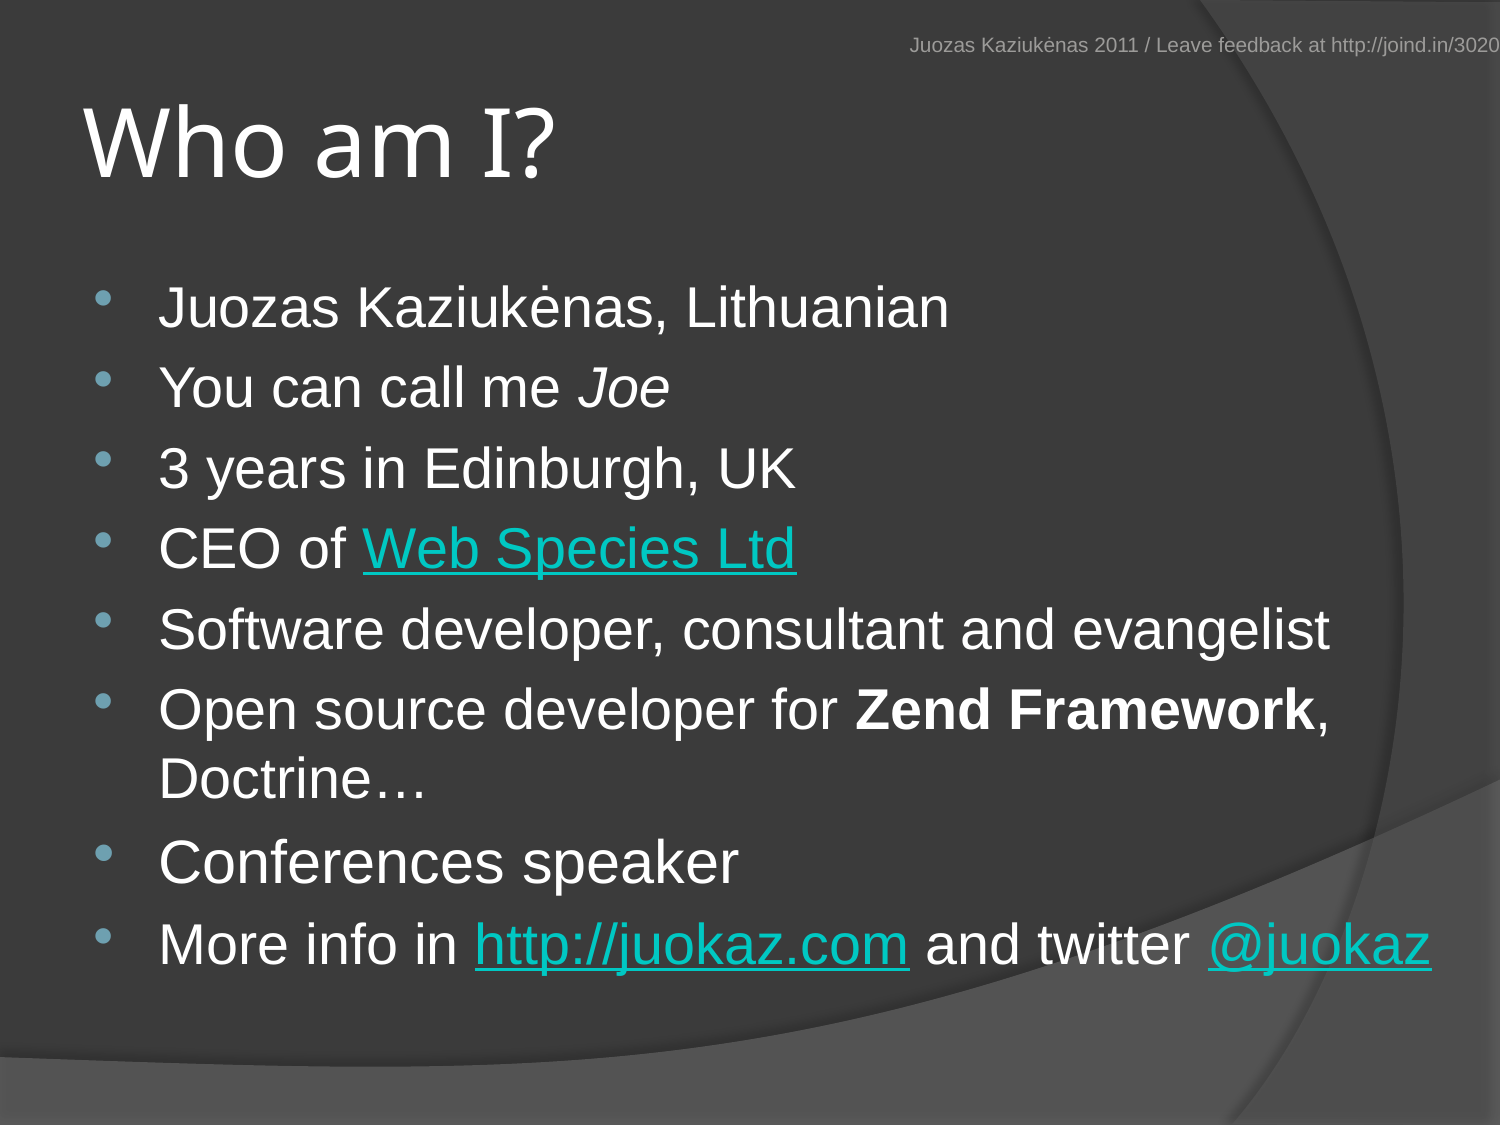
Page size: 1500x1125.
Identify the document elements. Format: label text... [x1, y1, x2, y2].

title Who am I? [75, 45, 1300, 233]
list Juozas Kaziukėnas, Lithuanian You can call me Joe 3 years in Edinburgh, UK CEO of Web Species Ltd Software developer, consultant and evangelist Open source developer for Zend Framework, Doctrine… Conferences speaker More info in http://juokaz.com and twitter @juokaz [75, 262, 1447, 1005]
footer Juozas Kaziukėnas 2011 / Leave feedback at http://joind.in/3020 [562, 3, 1500, 57]
